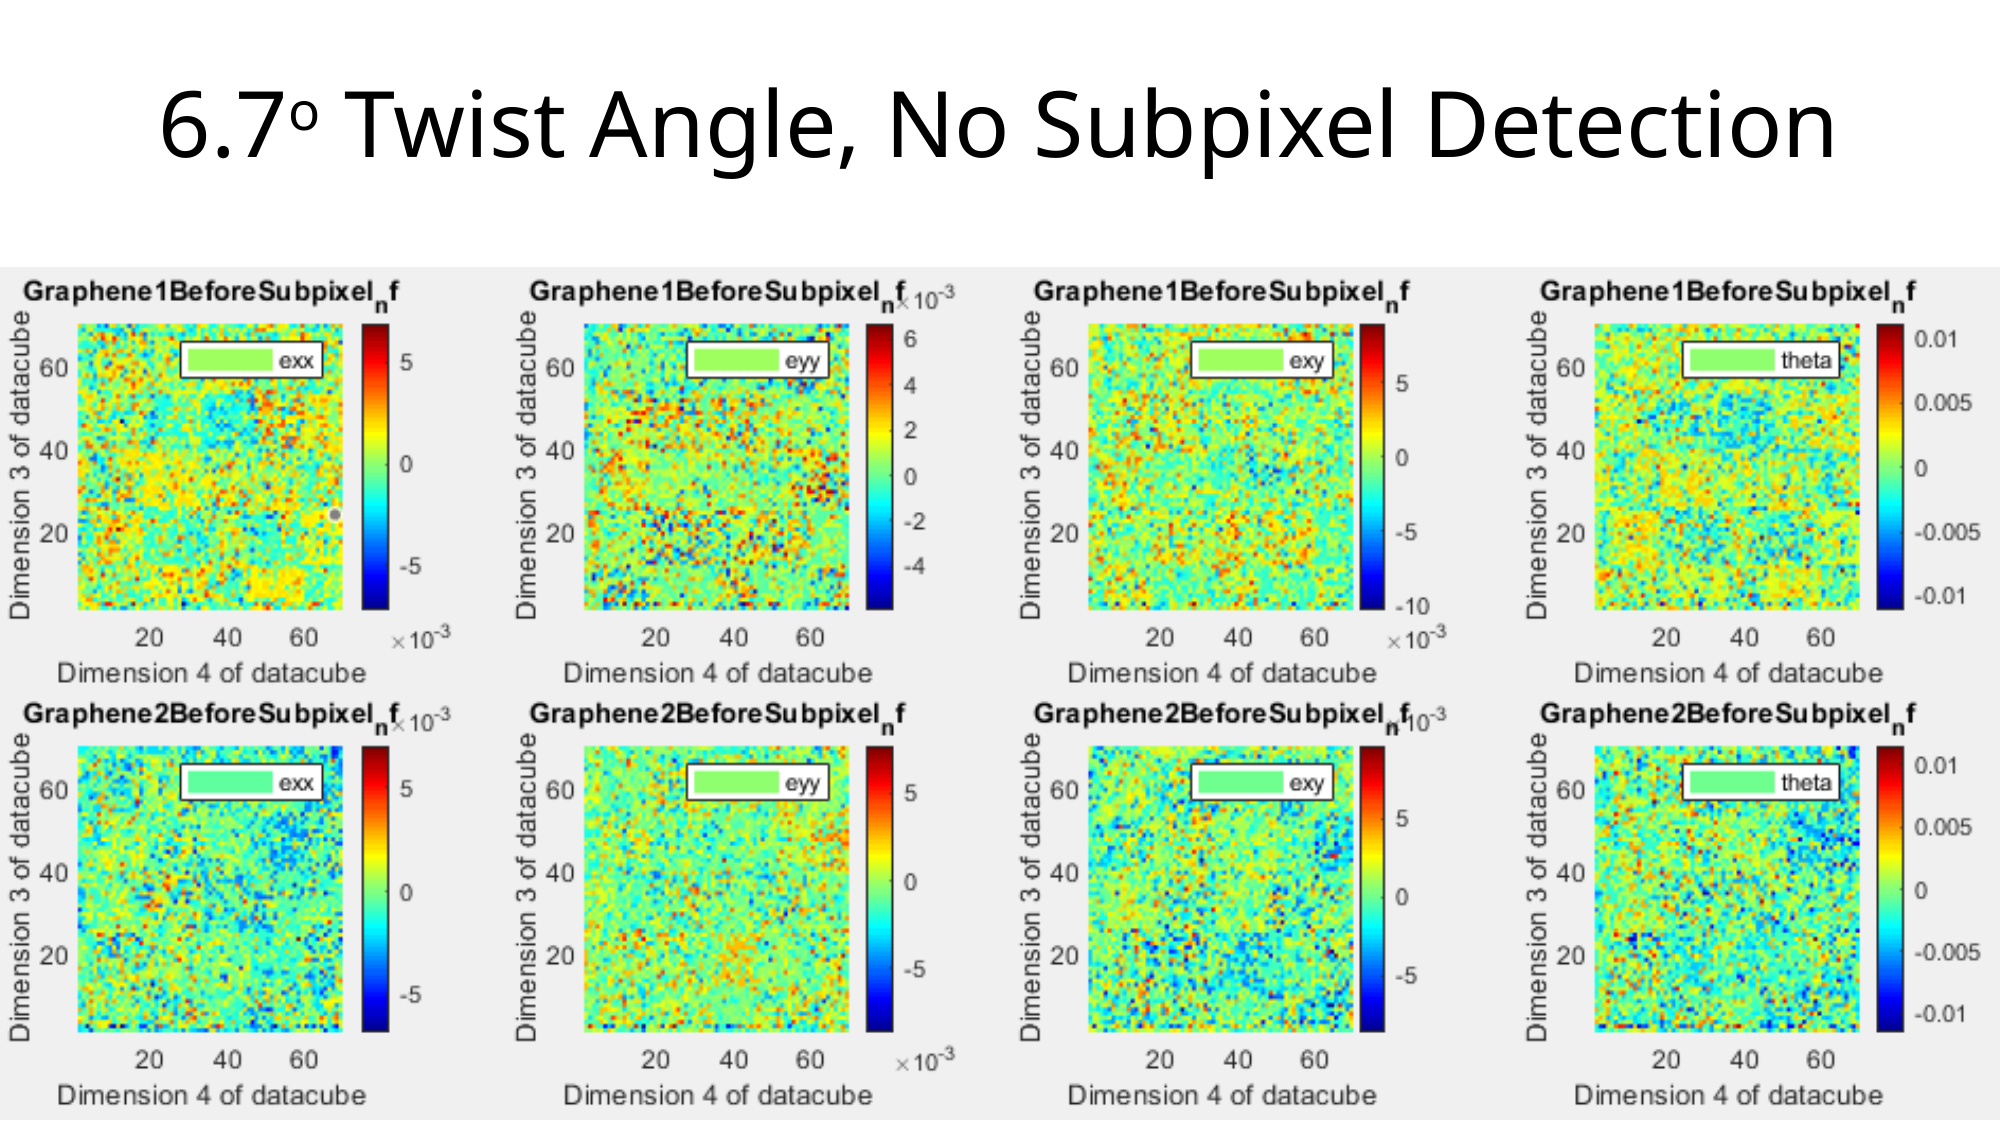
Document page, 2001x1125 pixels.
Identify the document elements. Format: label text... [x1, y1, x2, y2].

title 6.7o Twist Angle, No Subpixel Detection [0, 19, 2000, 237]
picture [0, 267, 2000, 1120]
